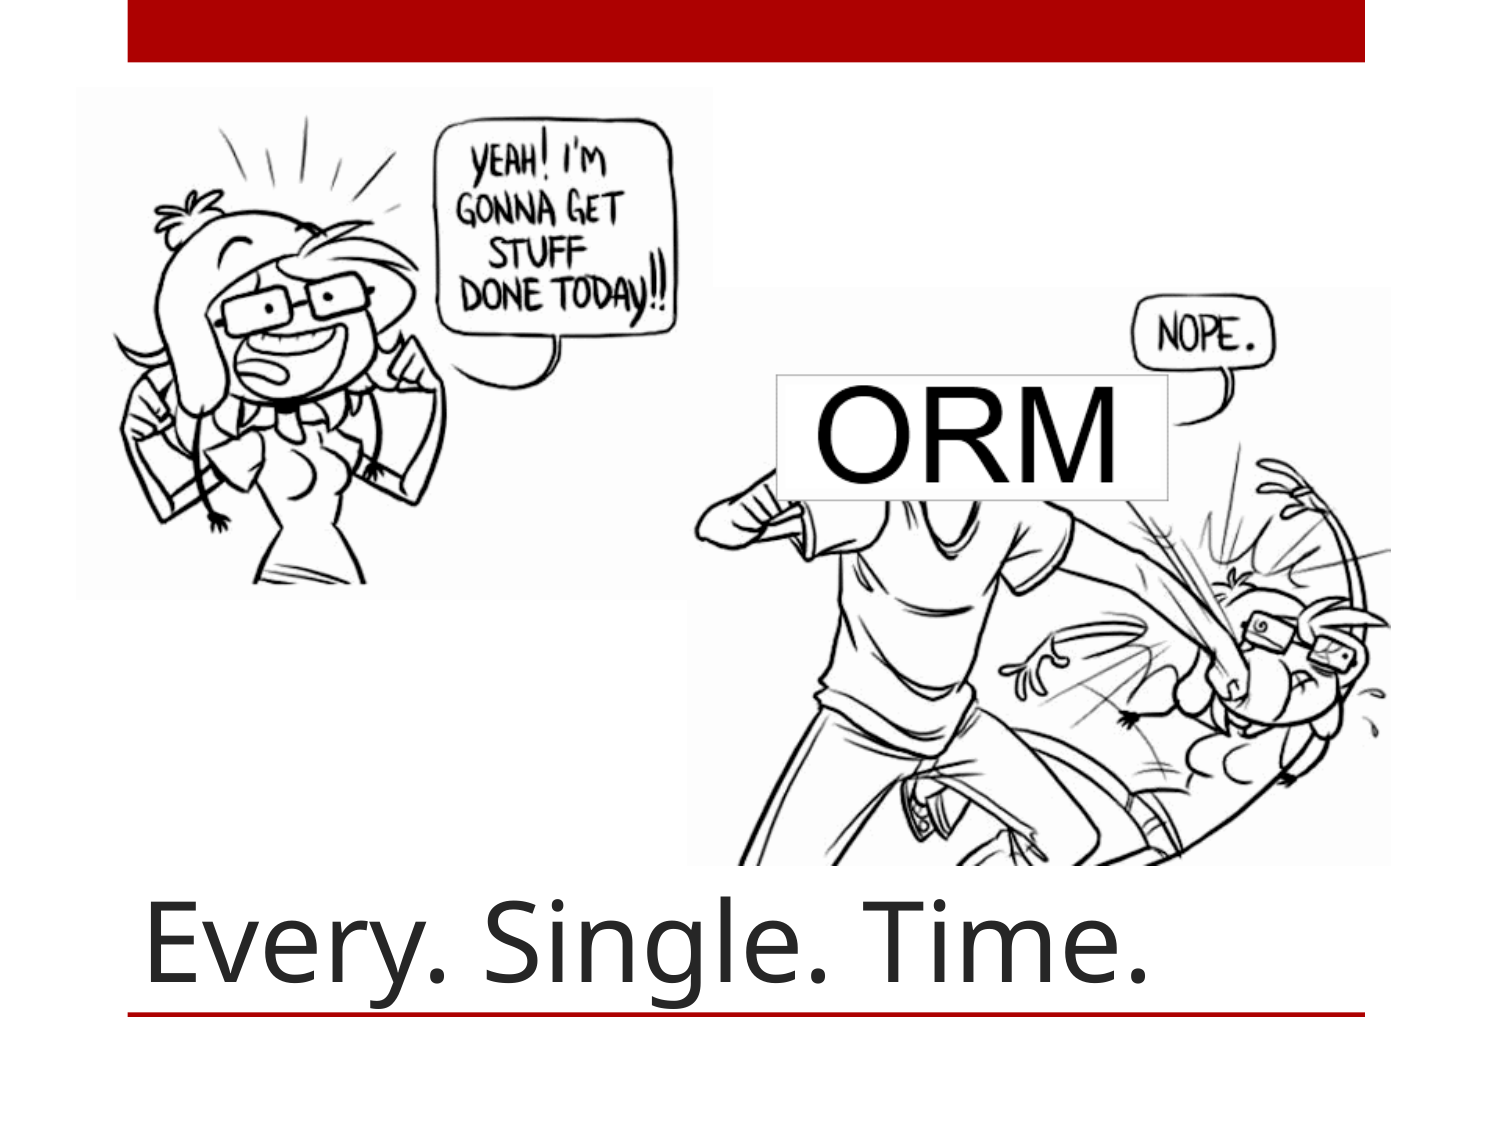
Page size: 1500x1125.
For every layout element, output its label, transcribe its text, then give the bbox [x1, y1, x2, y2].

picture [76, 87, 1391, 866]
title Every. Single. Time. [125, 750, 1238, 1013]
